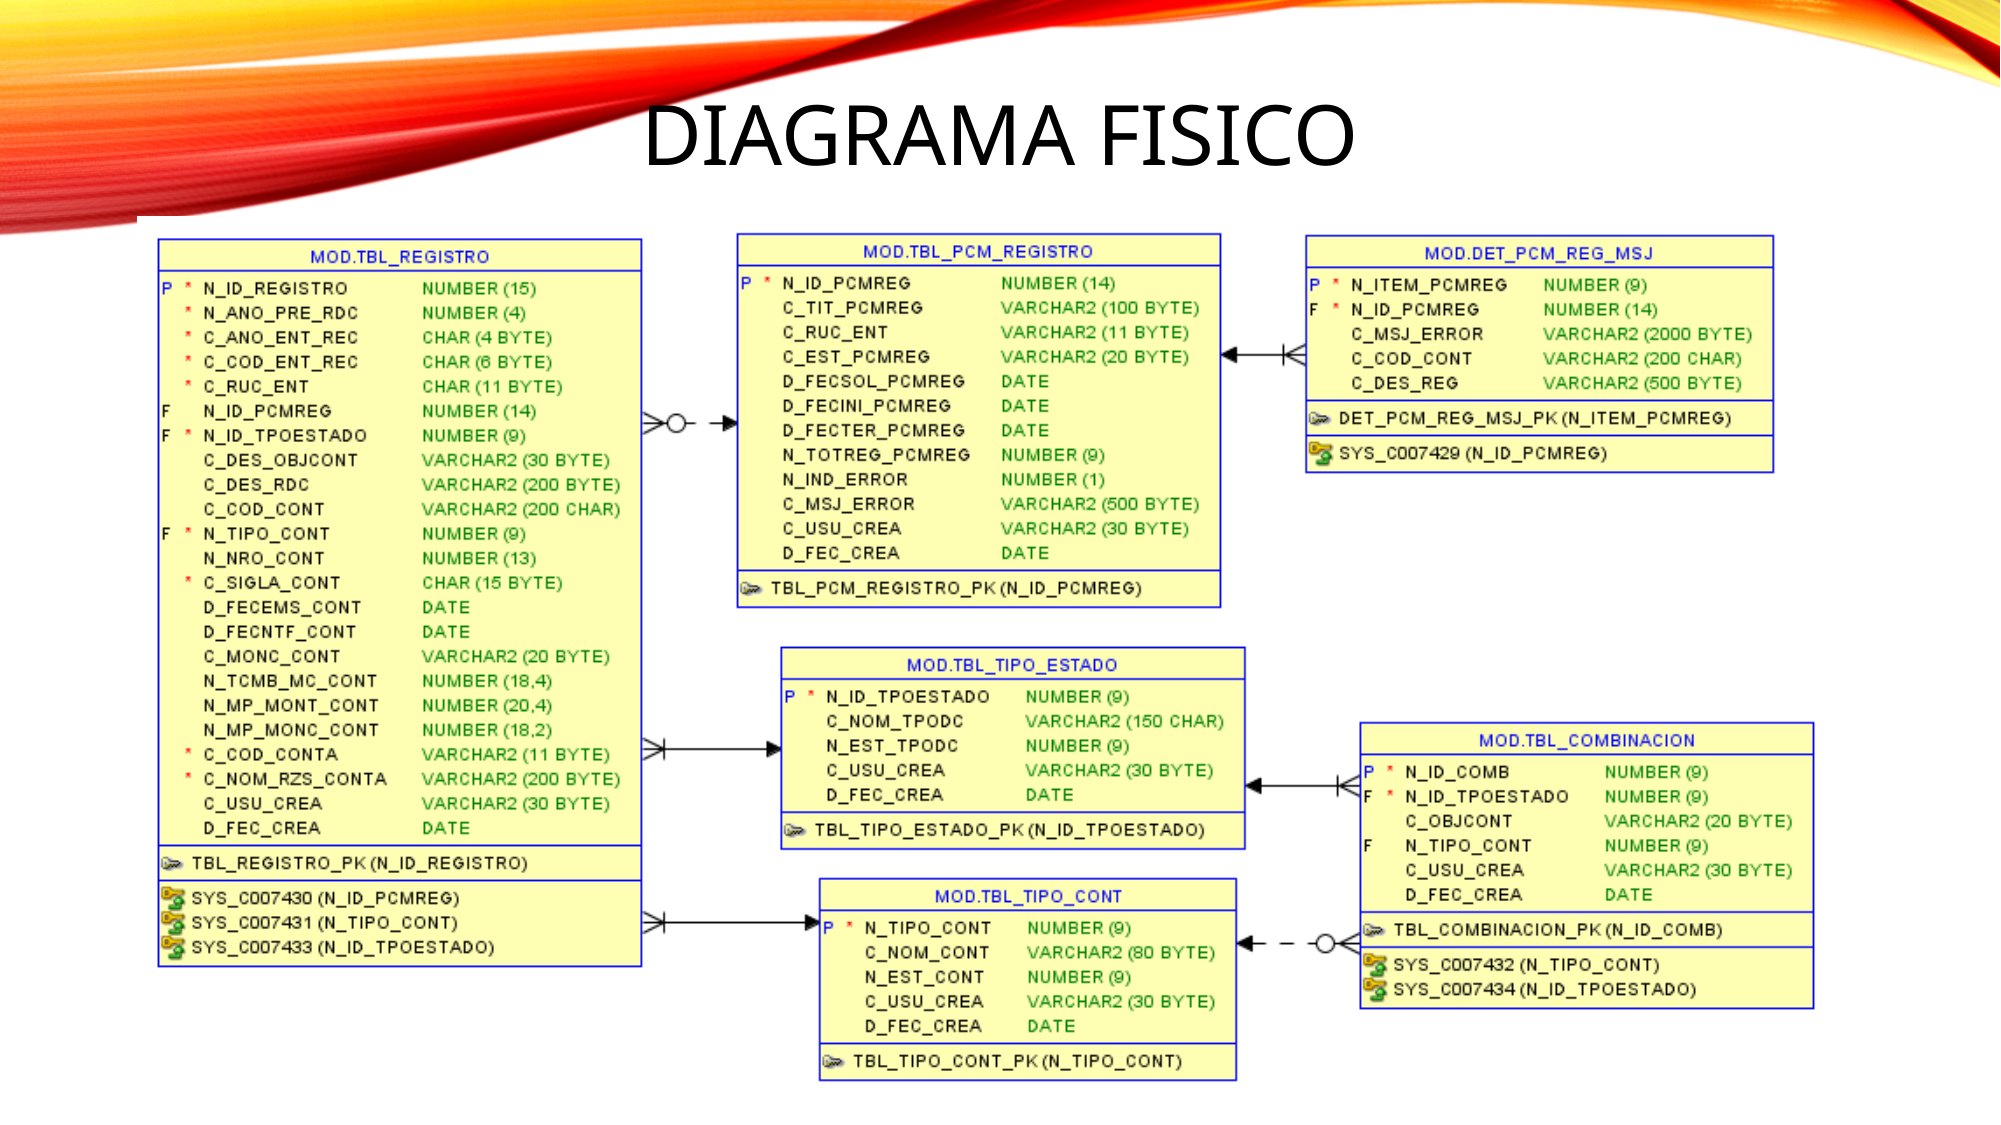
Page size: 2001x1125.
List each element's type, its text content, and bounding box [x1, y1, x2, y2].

title DIAGRAMA FISICO [137, 59, 1863, 216]
picture [0, 0, 2000, 1092]
